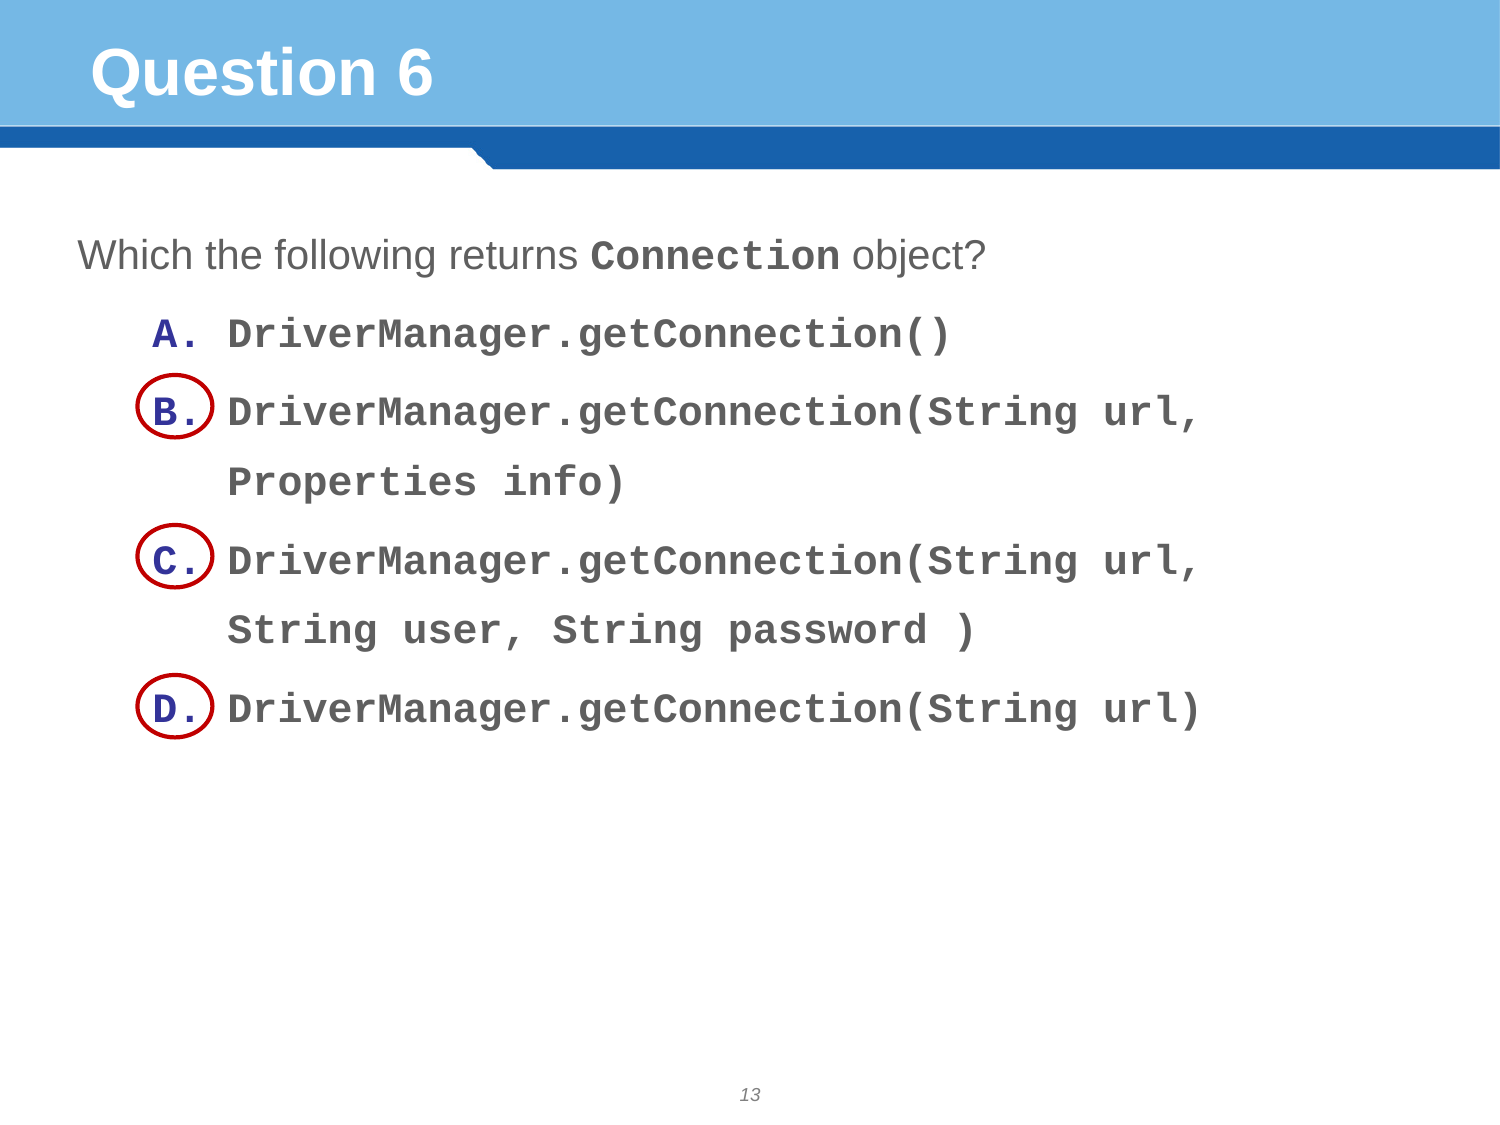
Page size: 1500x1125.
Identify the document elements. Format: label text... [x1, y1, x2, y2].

list Which the following returns Connection object? DriverManager.getConnection() DriverManager.getConnection(String url, Properties info) DriverManager.getConnection(String url, String user, String password ) DriverManager.getConnection(String url) [62, 199, 1451, 1006]
title Question 6 [74, 0, 1426, 138]
text_box [135, 522, 215, 590]
picture [0, 0, 1500, 188]
text_box [135, 372, 215, 440]
text_box [135, 672, 215, 740]
slide_number 13 [574, 1074, 926, 1115]
